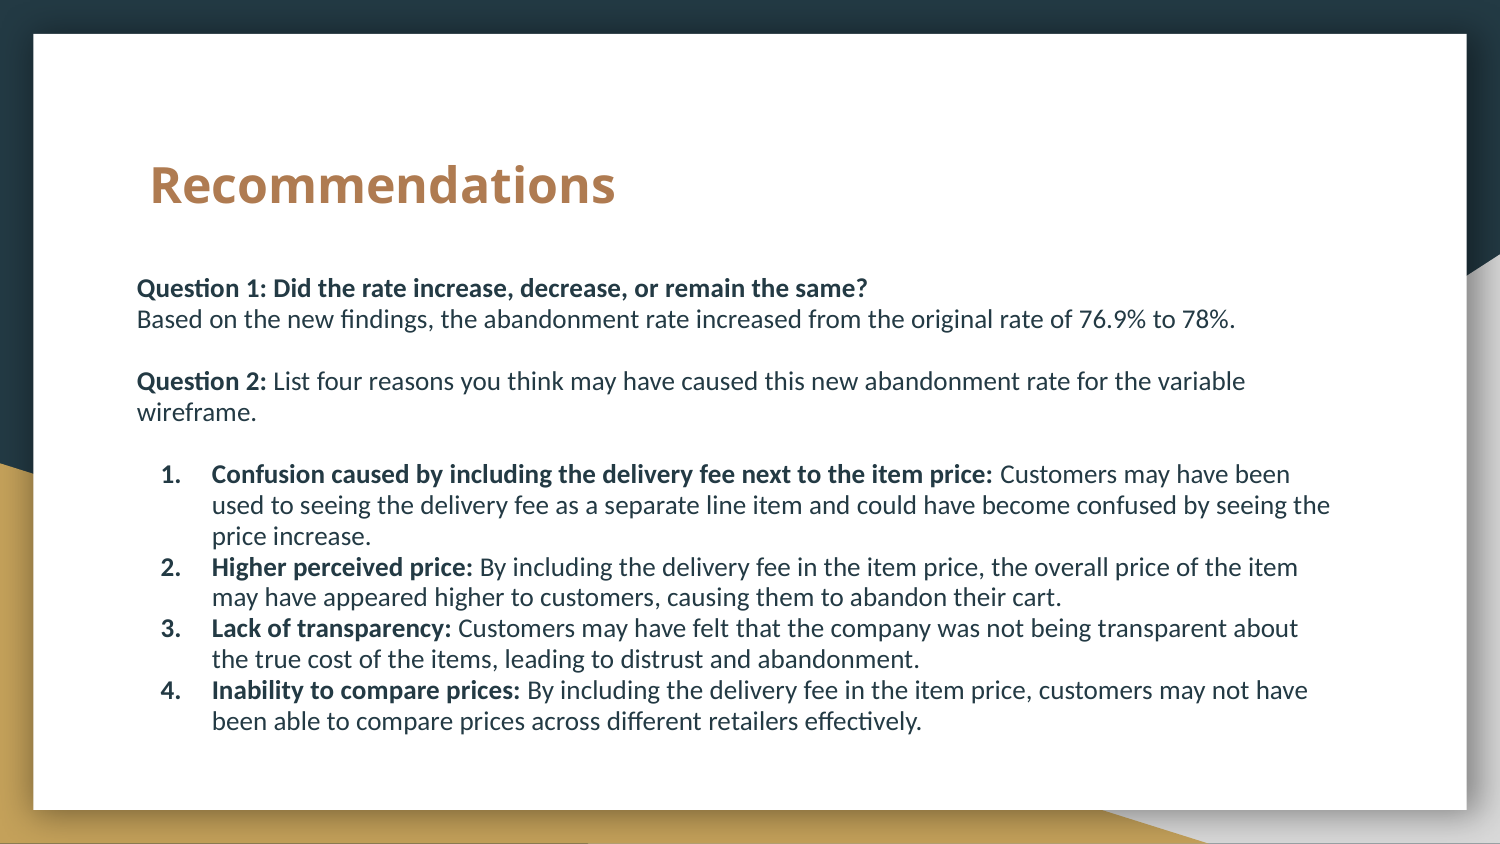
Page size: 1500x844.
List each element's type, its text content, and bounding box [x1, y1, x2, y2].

title Recommendations [134, 138, 1366, 296]
list Question 1: Did the rate increase, decrease, or remain the same? Based on the new findings, the abandonment rate increased from the original rate of 76.9% to 78%. Question 2: List four reasons you think may have caused this new abandonment rate for the variable wireframe. Confusion caused by including the delivery fee next to the item price: Customers may have been used to seeing the delivery fee as a separate line item and could have become confused by seeing the price increase. Higher perceived price: By including the delivery fee in the item price, the overall price of the item may have appeared higher to customers, causing them to abandon their cart. Lack of transparency: Customers may have felt that the company was not being transparent about the true cost of the items, leading to distrust and abandonment. Inability to compare prices: By including the delivery fee in the item price, customers may not have been able to compare prices across different retailers effectively. [121, 257, 1354, 759]
